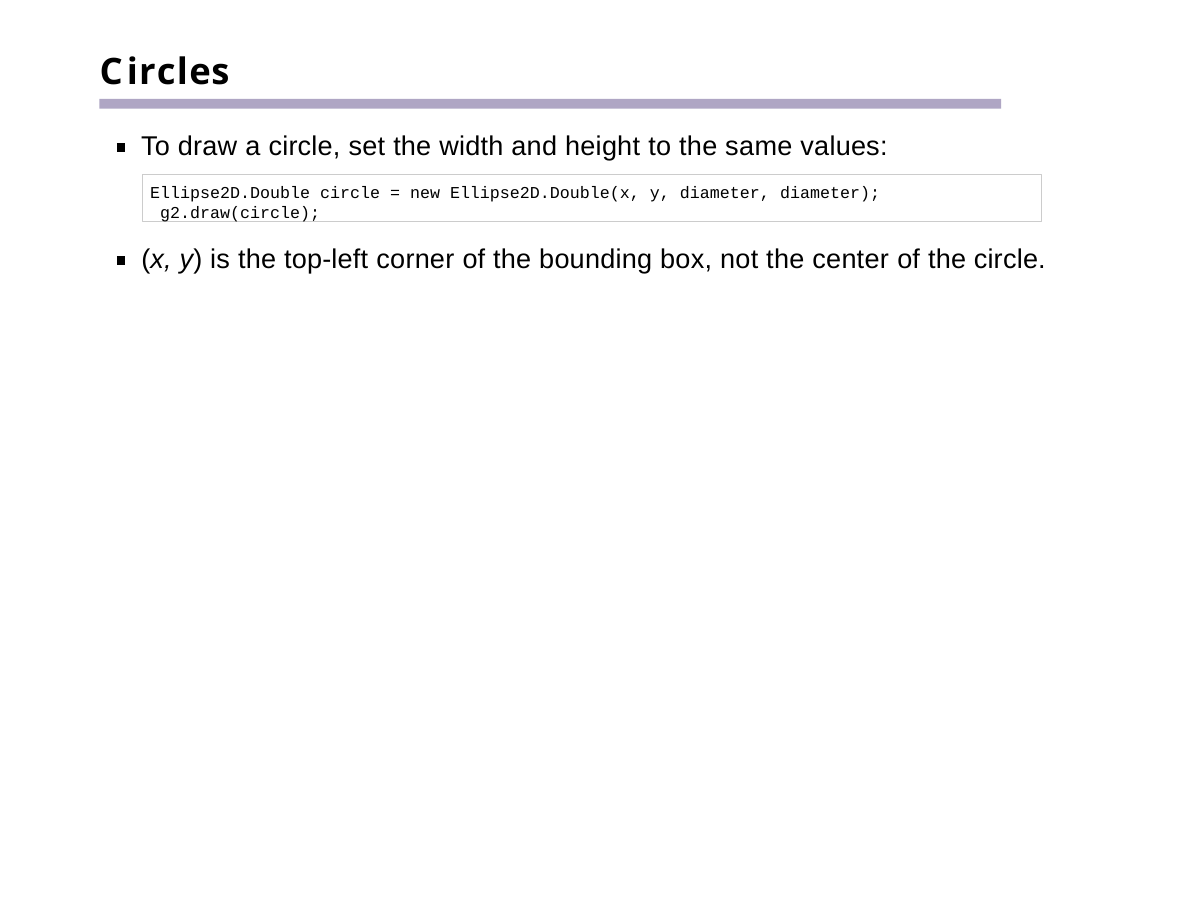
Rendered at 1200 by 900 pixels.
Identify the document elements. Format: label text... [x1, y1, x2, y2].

text_box (x, y) is the top-left corner of the bounding box, not the center of the circle. [139, 241, 1053, 275]
text_box To draw a circle, set the width and height to the same values: [139, 128, 897, 162]
title Circles [97, 47, 1103, 199]
text_box Ellipse2D.Double circle = new Ellipse2D.Double(x, y, diameter, diameter); g2.draw(circle); [142, 174, 1042, 222]
